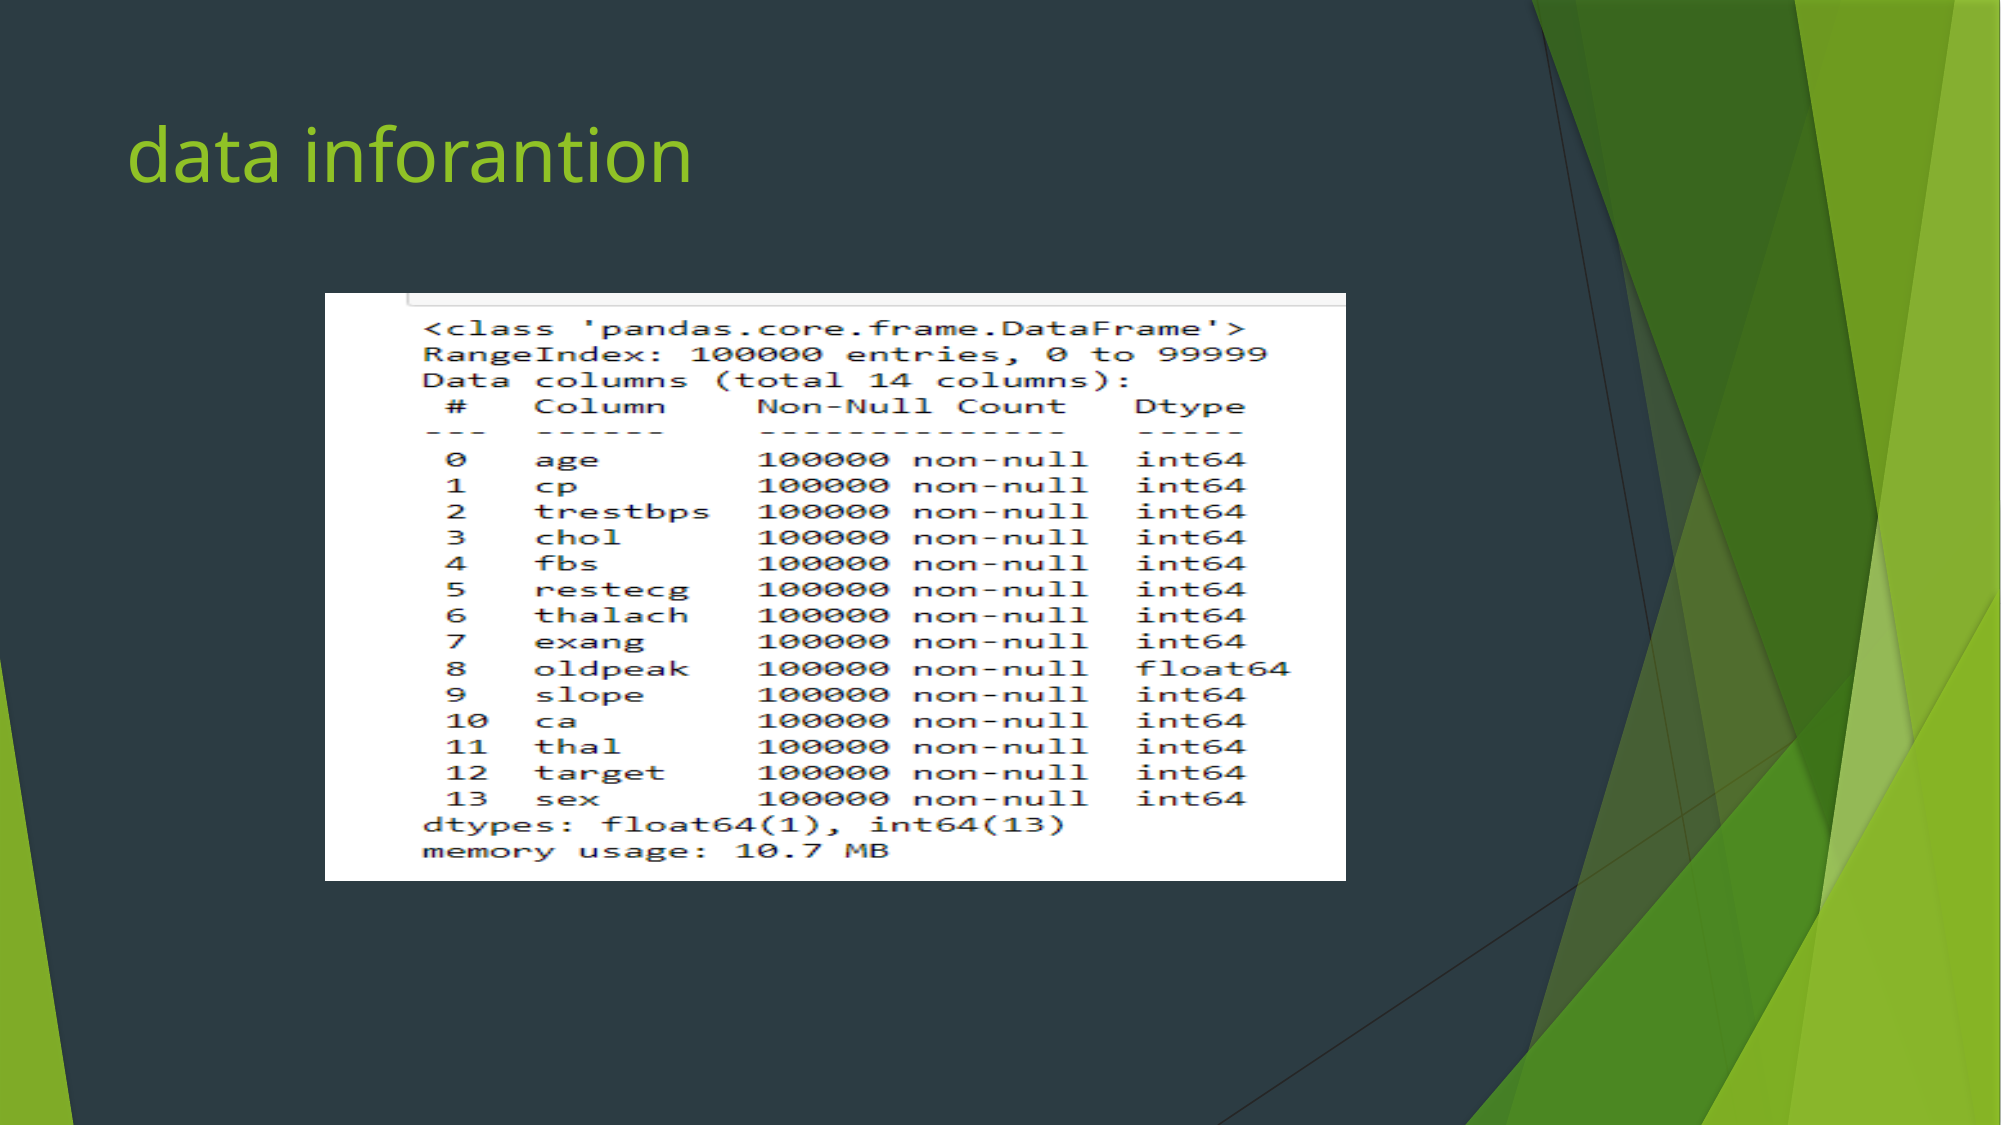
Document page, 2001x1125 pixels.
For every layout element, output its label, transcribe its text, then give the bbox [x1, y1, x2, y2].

picture [324, 293, 1346, 882]
title data inforantion [111, 99, 1522, 317]
